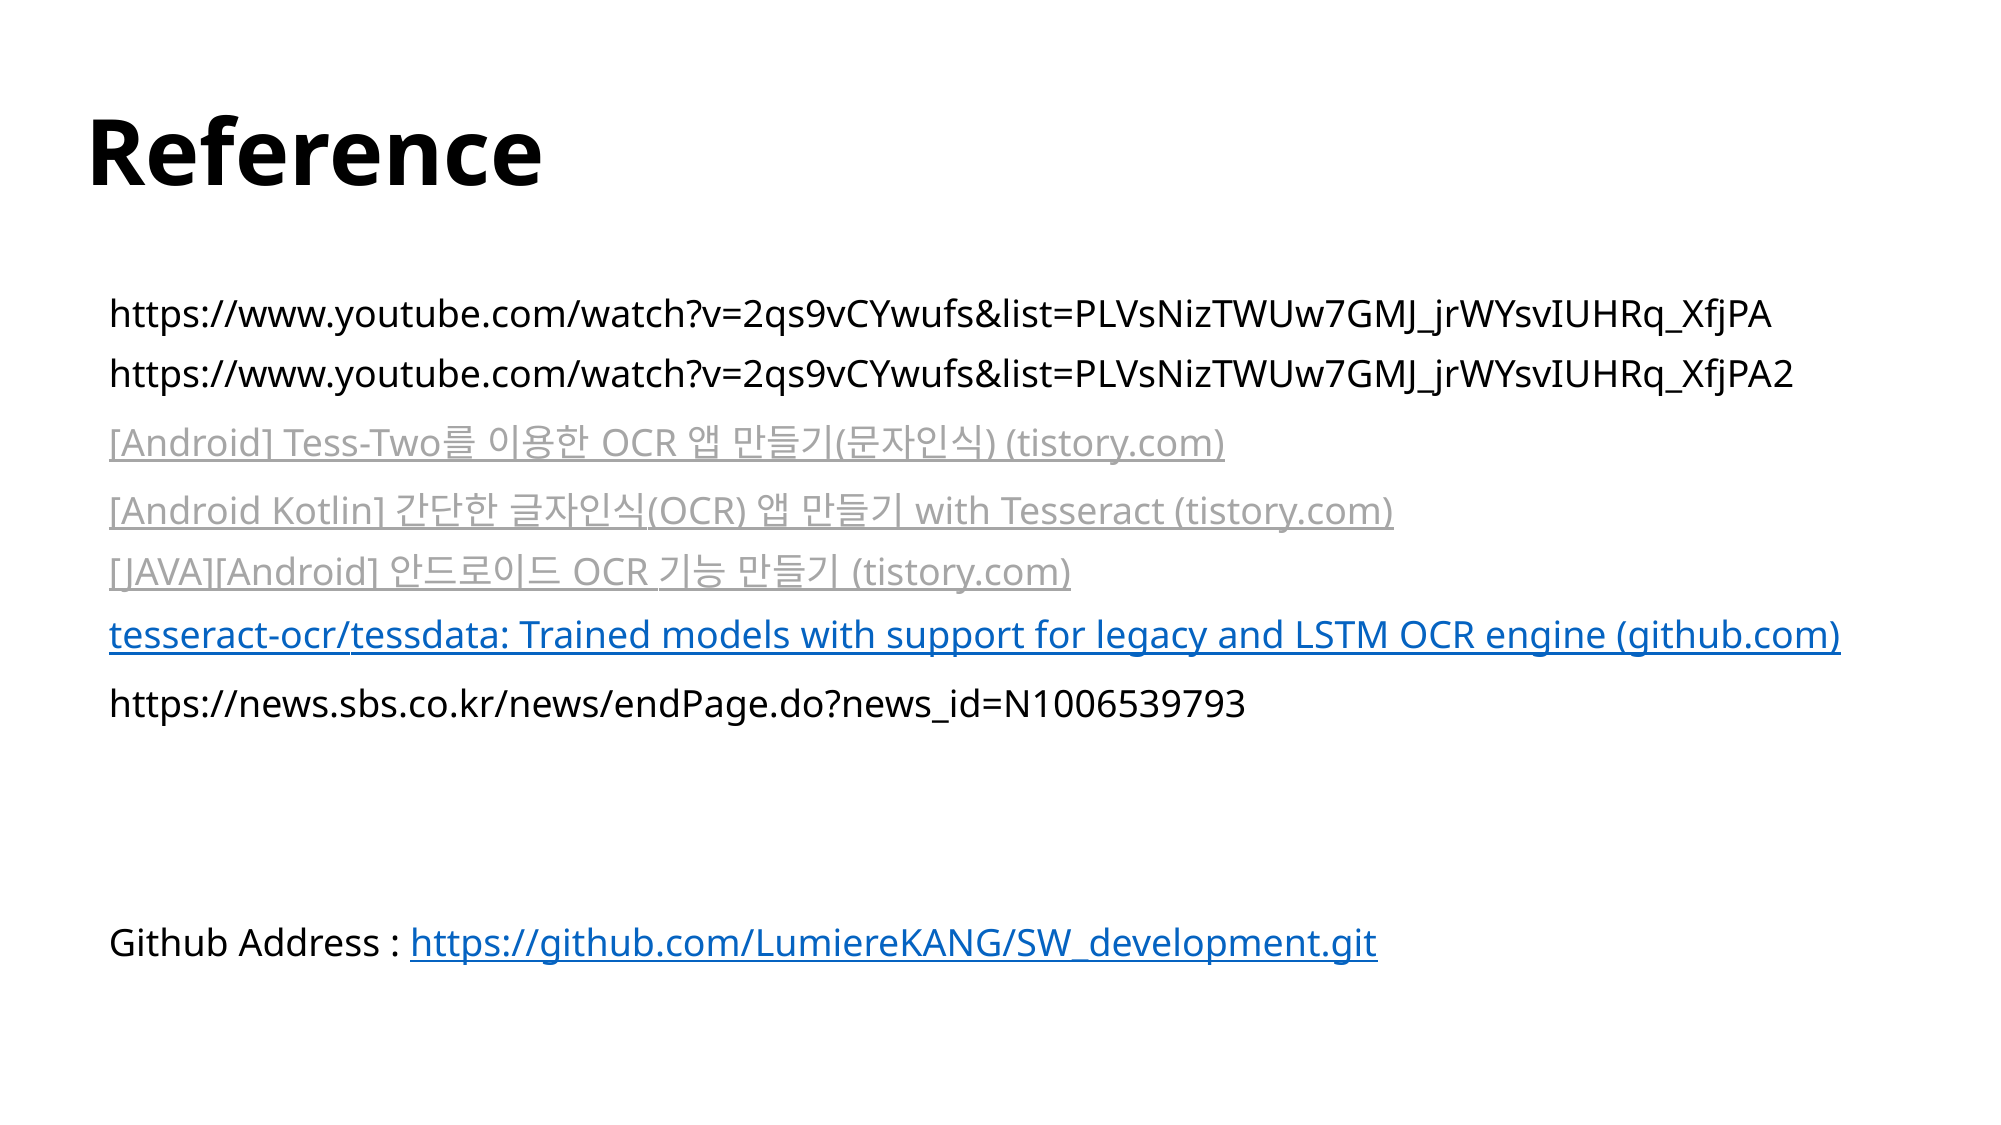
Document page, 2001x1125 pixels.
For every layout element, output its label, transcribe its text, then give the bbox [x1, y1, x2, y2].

text_box [JAVA][Android] 안드로이드 OCR 기능 만들기 (tistory.com) [94, 540, 1177, 604]
text_box https://news.sbs.co.kr/news/endPage.do?news_id=N1006539793 [94, 672, 1854, 732]
text_box Reference [70, 86, 621, 212]
text_box https://www.youtube.com/watch?v=2qs9vCYwufs&list=PLVsNizTWUw7GMJ_jrWYsvIUHRq_XfjPA [94, 282, 2000, 343]
text_box https://www.youtube.com/watch?v=2qs9vCYwufs&list=PLVsNizTWUw7GMJ_jrWYsvIUHRq_XfjPA2 [94, 343, 1899, 403]
text_box tesseract-ocr/tessdata: Trained models with support for legacy and LSTM OCR engine (github.com) [94, 604, 1899, 670]
text_box [Android Kotlin] 간단한 글자인식(OCR) 앱 만들기 with Tesseract (tistory.com) [94, 479, 1854, 549]
text_box Github Address : https://github.com/LumiereKANG/SW_development.git [94, 911, 1730, 1023]
text_box [Android] Tess-Two를 이용한 OCR 앱 만들기(문자인식) (tistory.com) [94, 411, 1722, 479]
